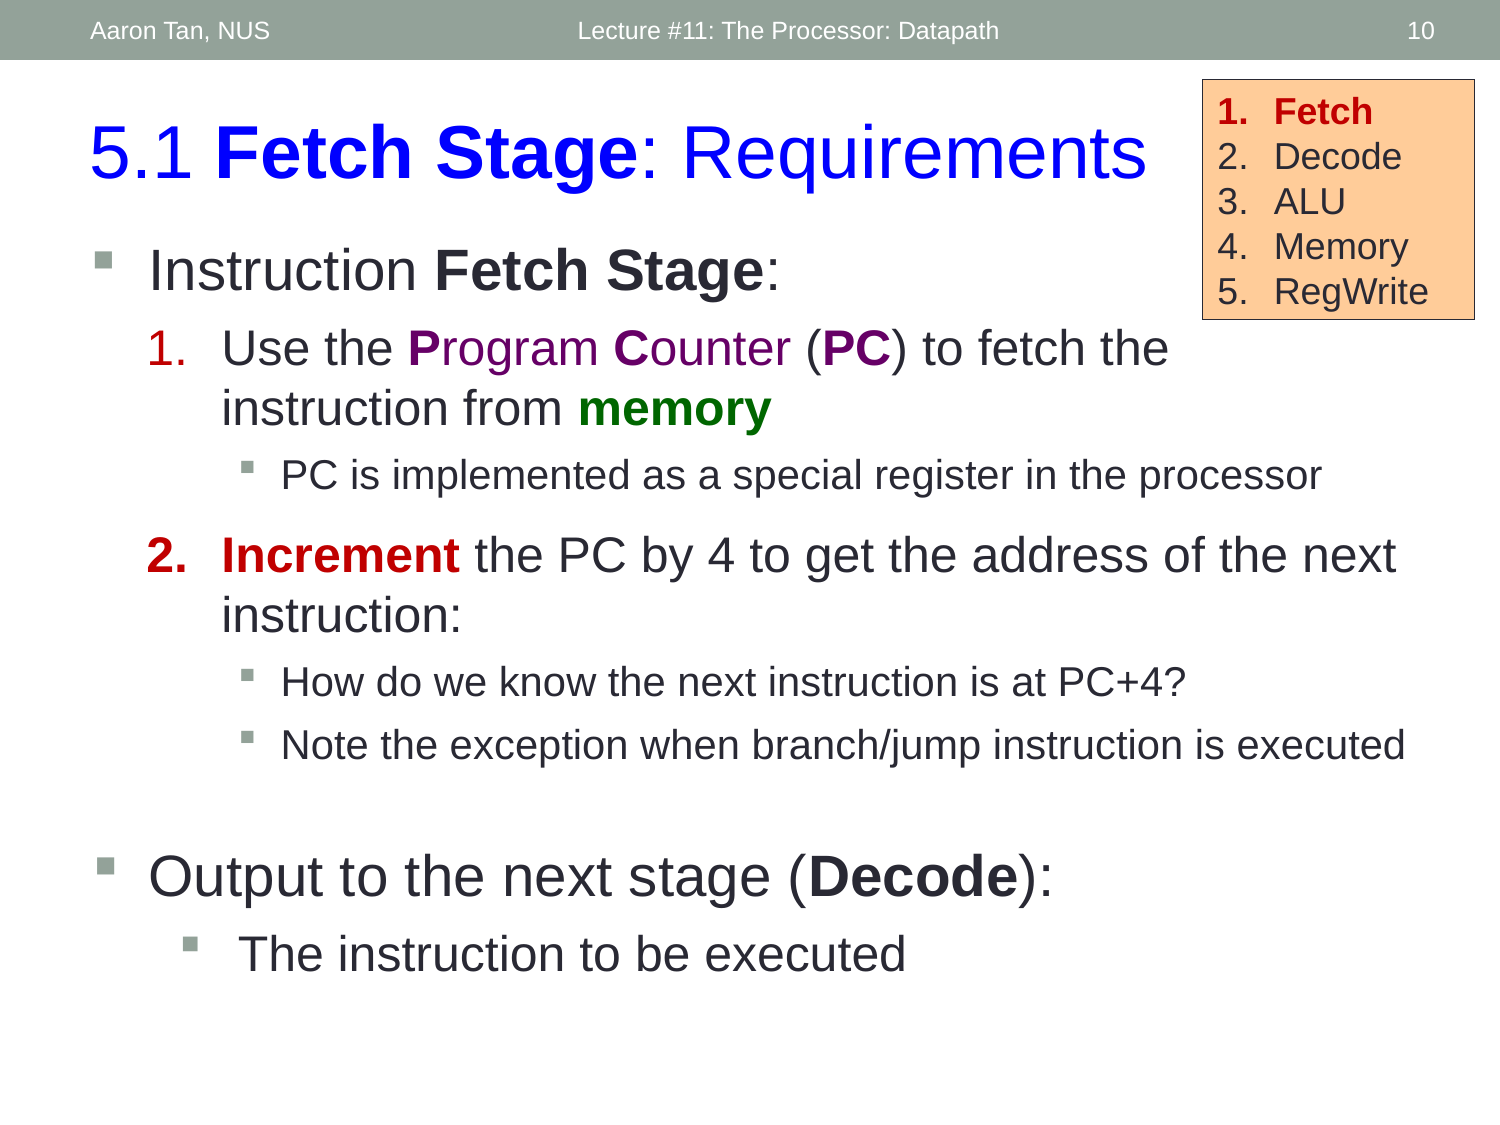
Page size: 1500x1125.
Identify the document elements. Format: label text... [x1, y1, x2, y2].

text_box Instruction Fetch Stage: Use the Program Counter (PC) to fetch the instruction from memory PC is implemented as a special register in the processor Increment the PC by 4 to get the address of the next instruction: How do we know the next instruction is at PC+4? Note the exception when branch/jump instruction is executed Output to the next stage (Decode): The instruction to be executed [74, 224, 1425, 1029]
slide_number 10 [1308, 3, 1450, 57]
text_box Fetch Decode ALU Memory RegWrite [1202, 79, 1475, 320]
text_box 5.1 Fetch Stage: Requirements [74, 96, 1202, 202]
footer Lecture #11: The Processor: Datapath [562, 3, 1238, 57]
slide_number Aaron Tan, NUS [75, 3, 550, 57]
